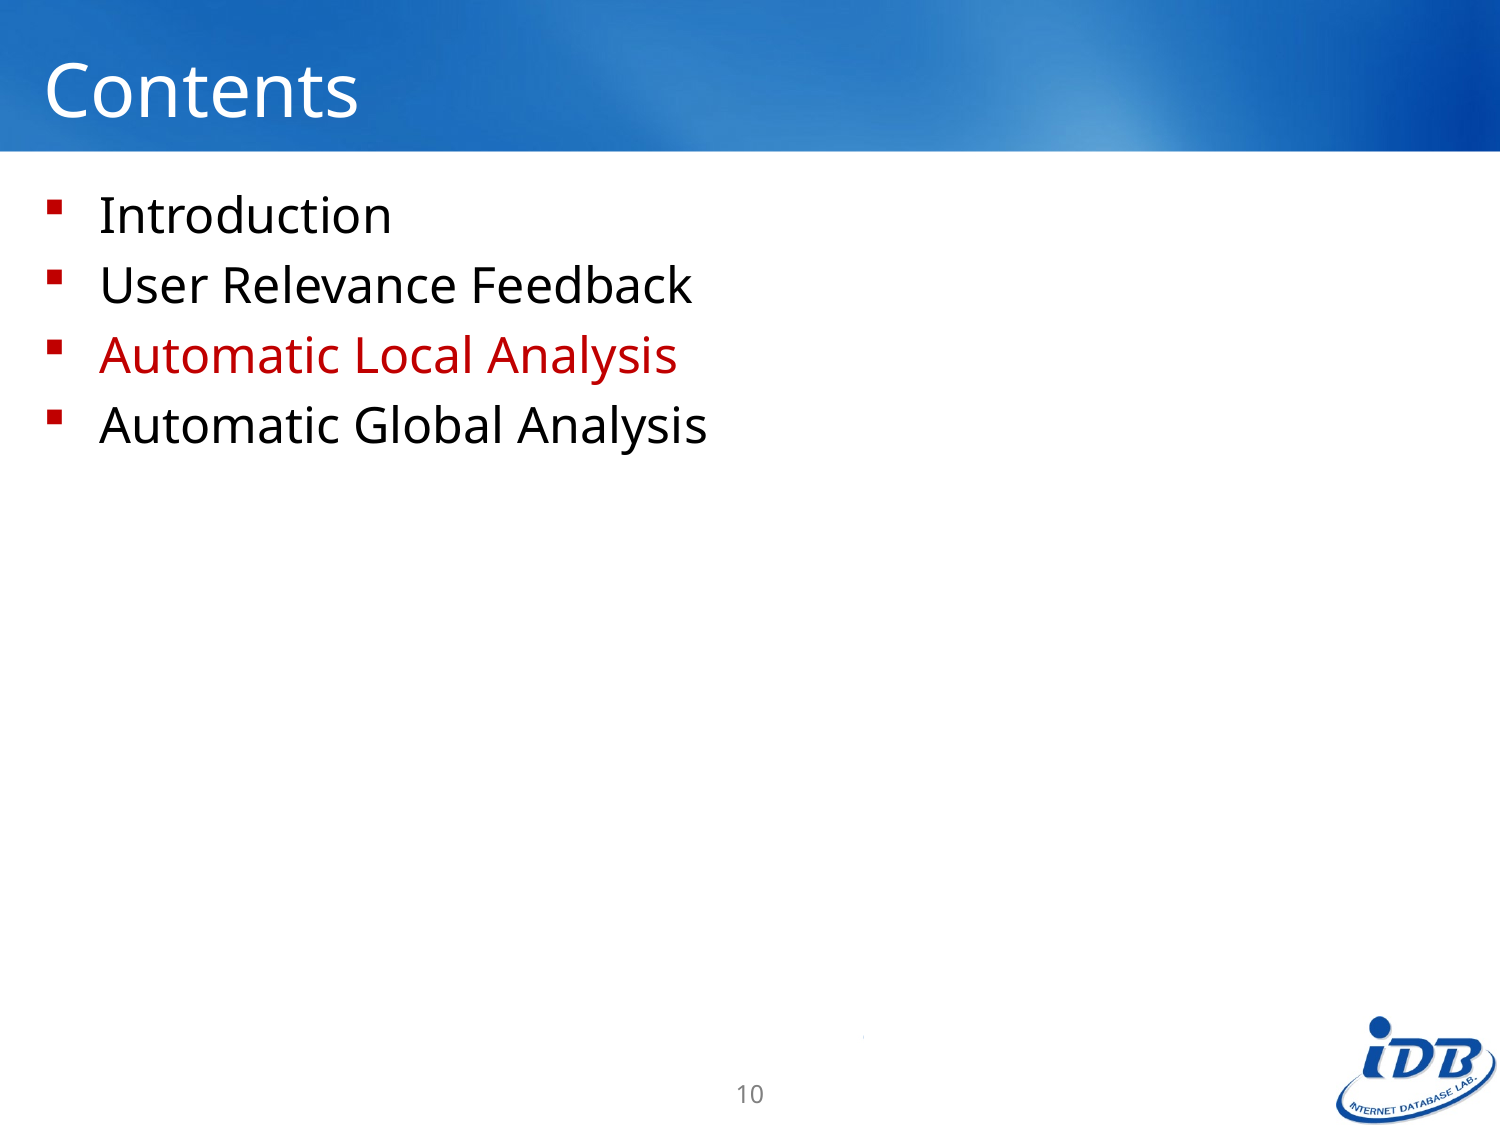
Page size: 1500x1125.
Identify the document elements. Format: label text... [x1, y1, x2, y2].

title Contents [28, 23, 1472, 153]
slide_number 10 [688, 1078, 812, 1114]
picture [0, 0, 1500, 1125]
list Introduction User Relevance Feedback Automatic Local Analysis Automatic Global Analysis [28, 175, 1472, 1067]
